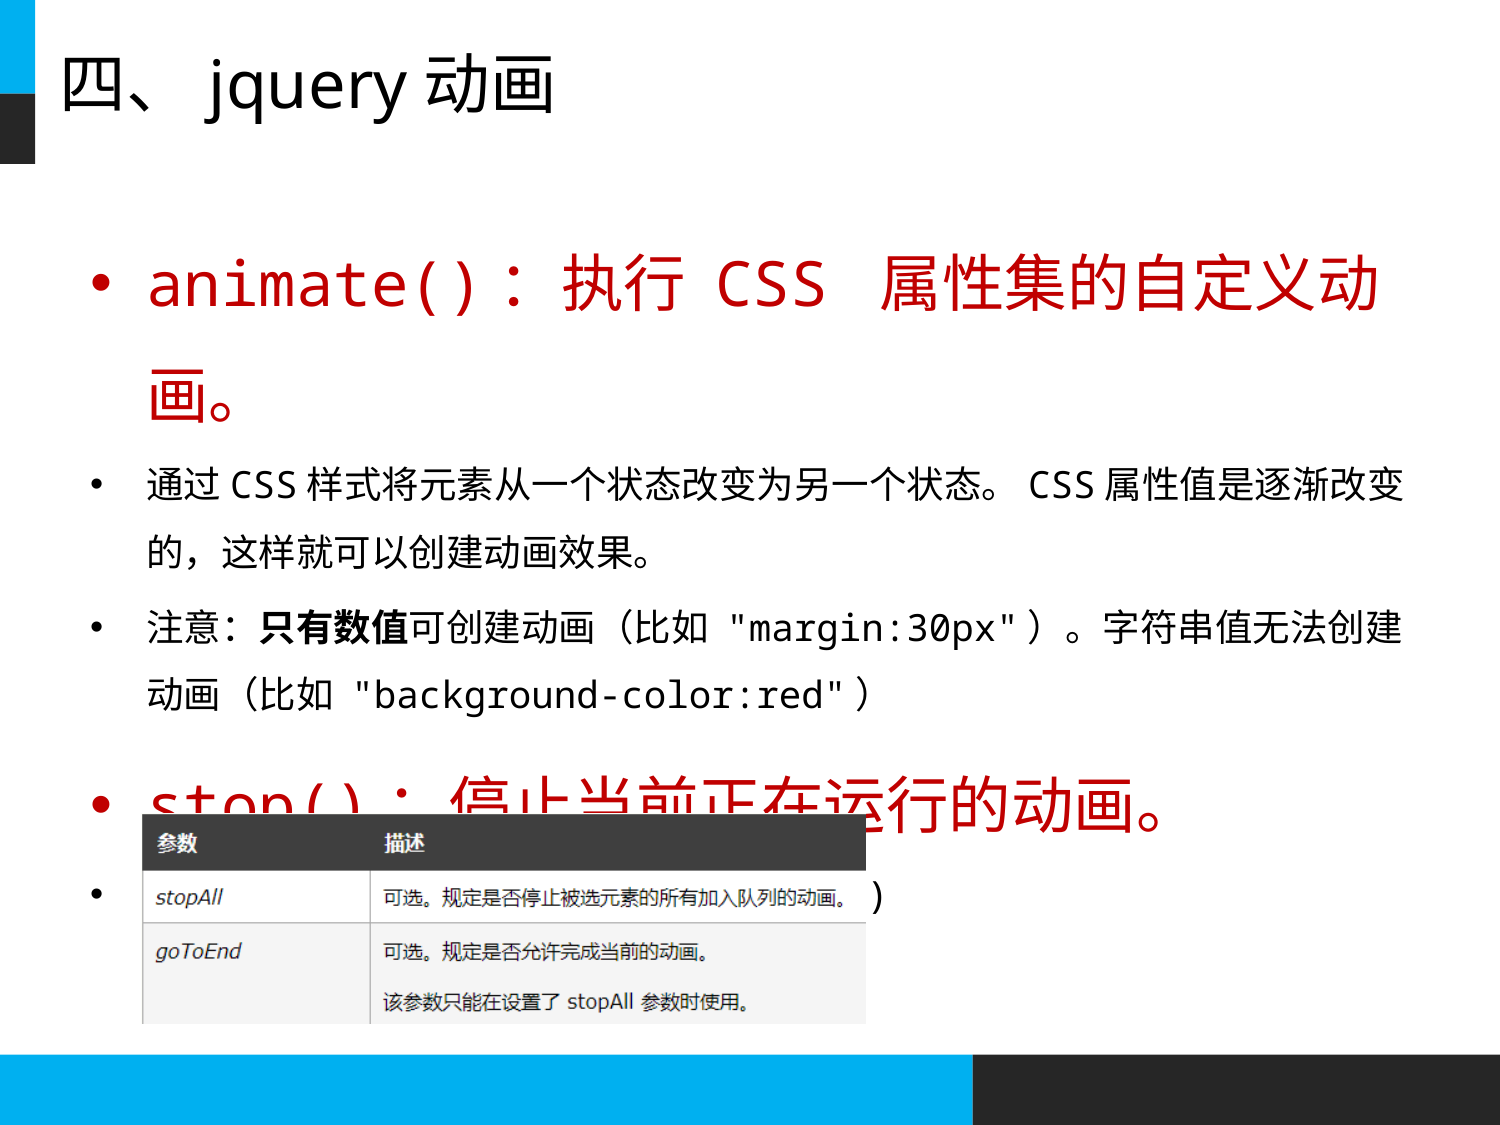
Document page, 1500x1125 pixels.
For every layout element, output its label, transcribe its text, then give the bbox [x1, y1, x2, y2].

title 四、jquery动画 [44, 0, 1454, 164]
list animate()：执行 CSS 属性集的自定义动画。 通过CSS样式将元素从一个状态改变为另一个状态。CSS属性值是逐渐改变的，这样就可以创建动画效果。 注意：只有数值可创建动画（比如 "margin:30px"）。字符串值无法创建动画（比如 "background-color:red"） stop()：停止当前正在运行的动画。 $(selector).stop(stopAll,goToEnd) [75, 199, 1425, 947]
picture [140, 812, 867, 1024]
